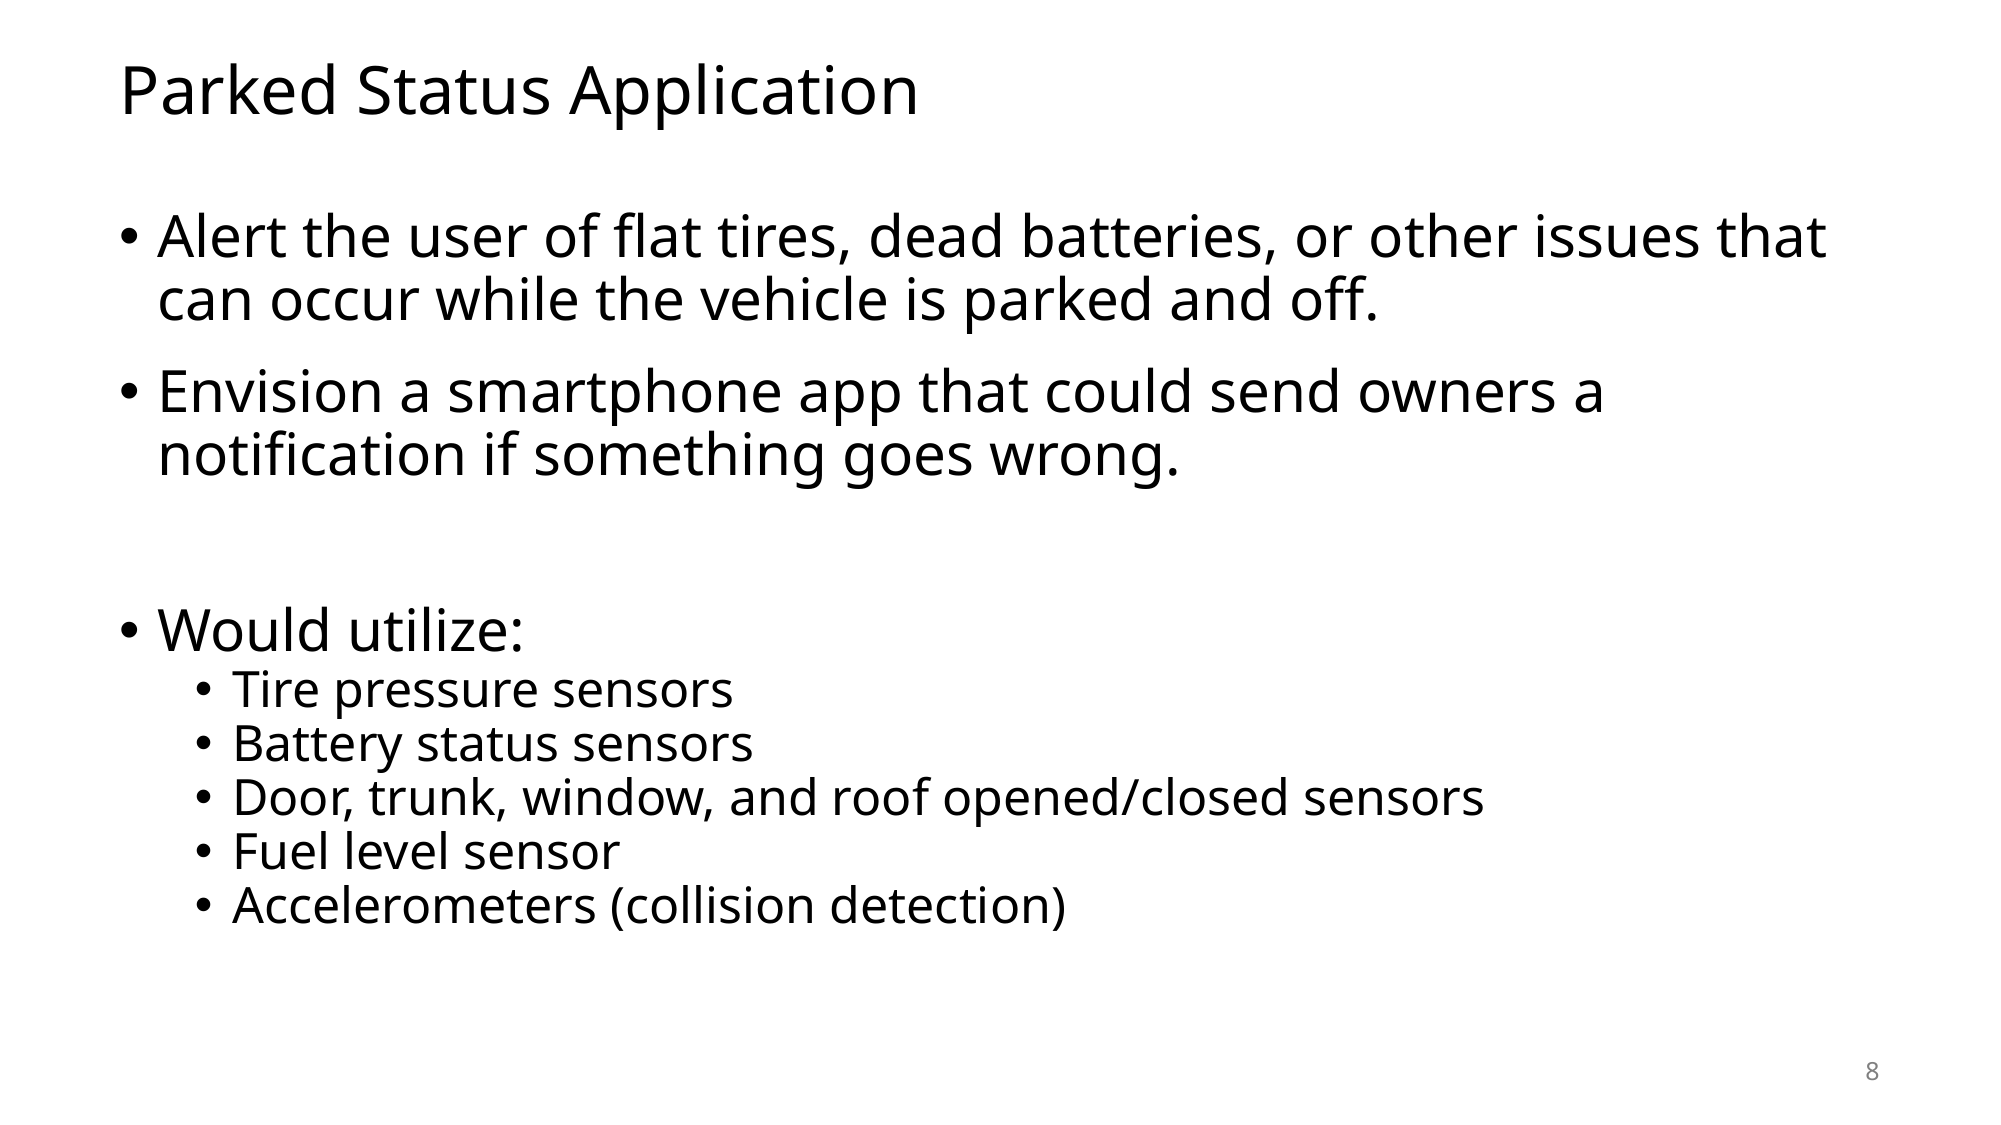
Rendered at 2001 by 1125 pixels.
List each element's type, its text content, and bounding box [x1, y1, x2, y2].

title Parked Status Application [99, 37, 1900, 150]
list Alert the user of flat tires, dead batteries, or other issues that can occur while the vehicle is parked and off. Envision a smartphone app that could send owners a notification if something goes wrong. Would utilize: Tire pressure sensors Battery status sensors Door, trunk, window, and roof opened/closed sensors Fuel level sensor Accelerometers (collision detection) [99, 187, 1900, 1013]
slide_number 8 [1749, 1042, 1900, 1103]
